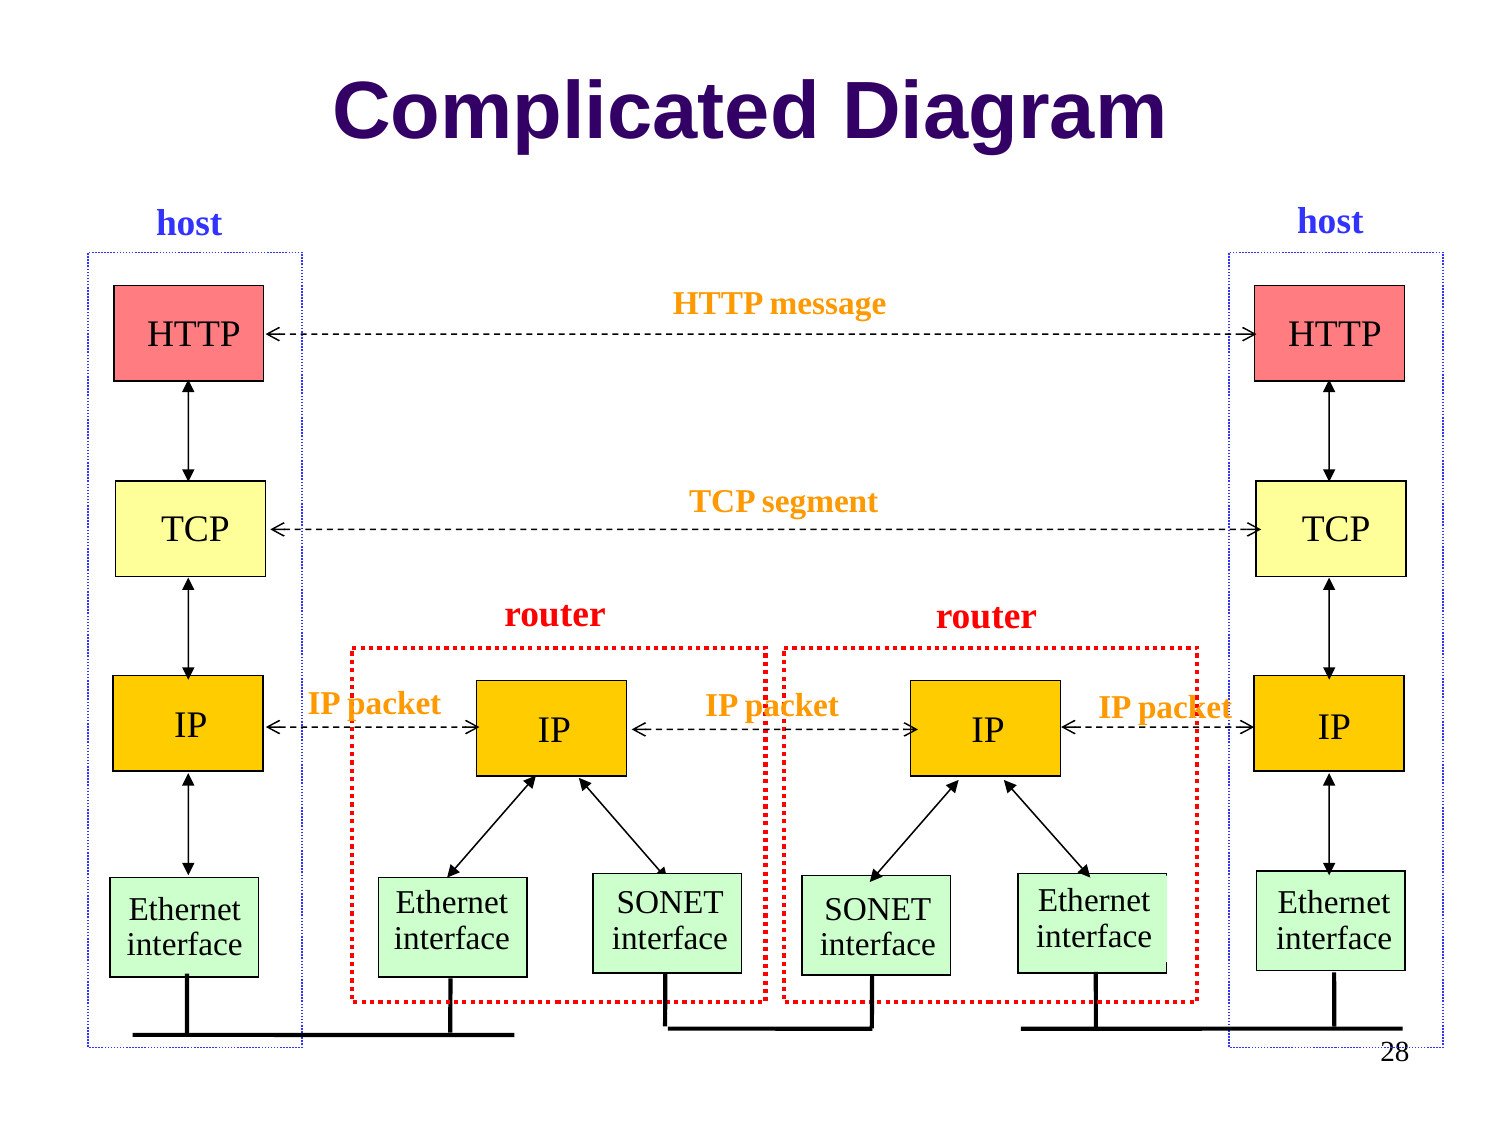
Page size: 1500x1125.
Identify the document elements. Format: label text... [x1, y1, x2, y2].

text_box TCP segment [674, 471, 894, 526]
text_box [88, 252, 302, 1048]
text_box IP packet [1083, 678, 1248, 733]
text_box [1017, 873, 1168, 974]
slide_number 28 [1096, 1024, 1229, 1028]
text_box [265, 326, 285, 342]
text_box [910, 680, 1061, 777]
text_box [783, 647, 1198, 1003]
slide_number 28 [1074, 1029, 1426, 1101]
text_box host [141, 190, 238, 251]
text_box [351, 647, 766, 1003]
text_box router [921, 583, 1053, 644]
text_box HTTP message [658, 273, 902, 329]
text_box [1241, 522, 1262, 537]
text_box IP packet [690, 675, 855, 731]
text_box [476, 680, 627, 777]
text_box host [1282, 188, 1379, 248]
text_box [1229, 252, 1443, 1048]
text_box [1237, 326, 1257, 342]
title Complicated Diagram [0, 20, 1500, 163]
text_box [270, 522, 290, 537]
text_box router [489, 581, 621, 642]
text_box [112, 675, 264, 772]
text_box [631, 722, 652, 737]
slide_number 28 [1074, 1024, 1095, 1028]
text_box IP packet [292, 673, 457, 729]
text_box [1248, 723, 1255, 731]
